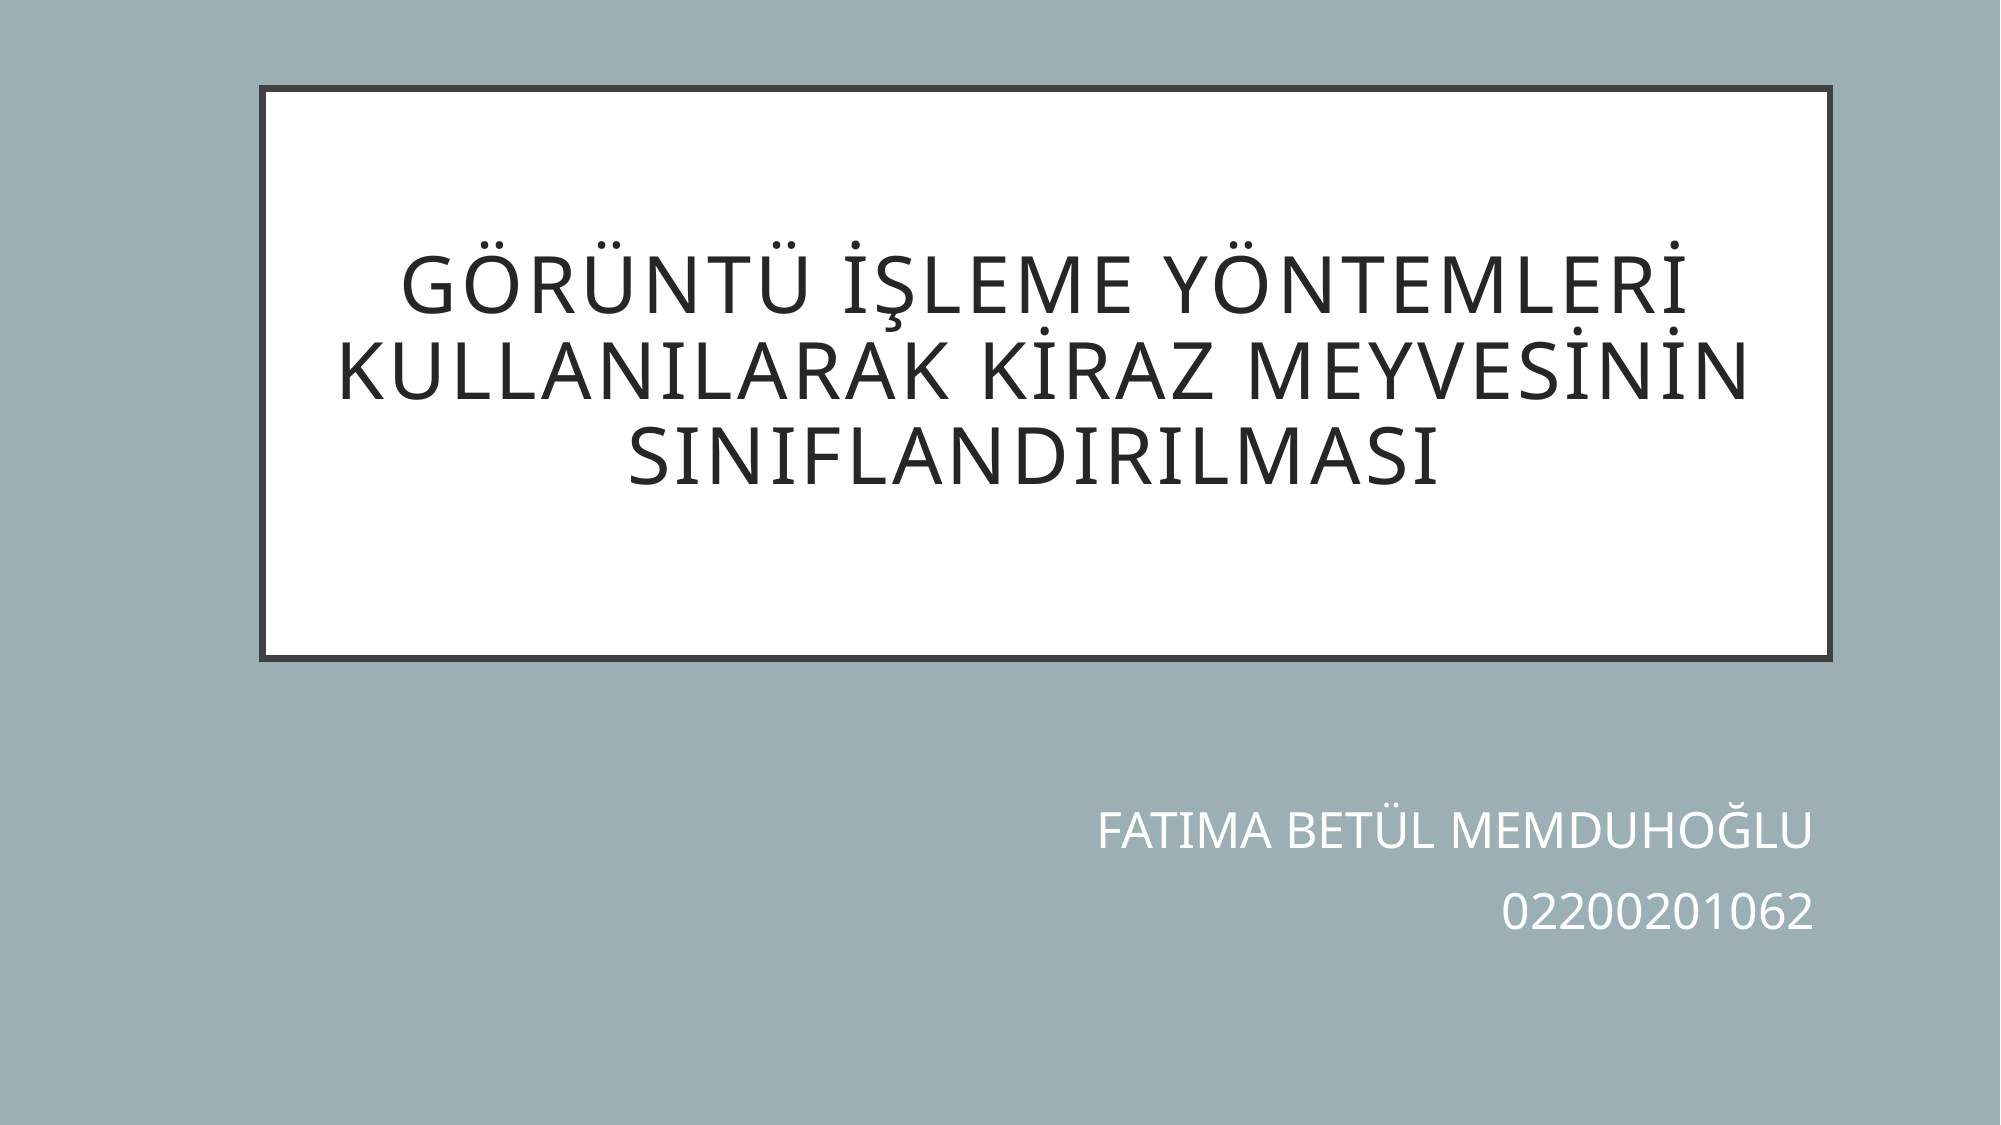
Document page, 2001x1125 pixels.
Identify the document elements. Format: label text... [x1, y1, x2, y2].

title Görüntü İşleme Yöntemleri Kullanılarak Kiraz Meyvesinin Sınıflandırılması [259, 85, 1833, 662]
subtitle FATIMA BETÜL MEMDUHOĞLU 02200201062 [675, 791, 1830, 990]
